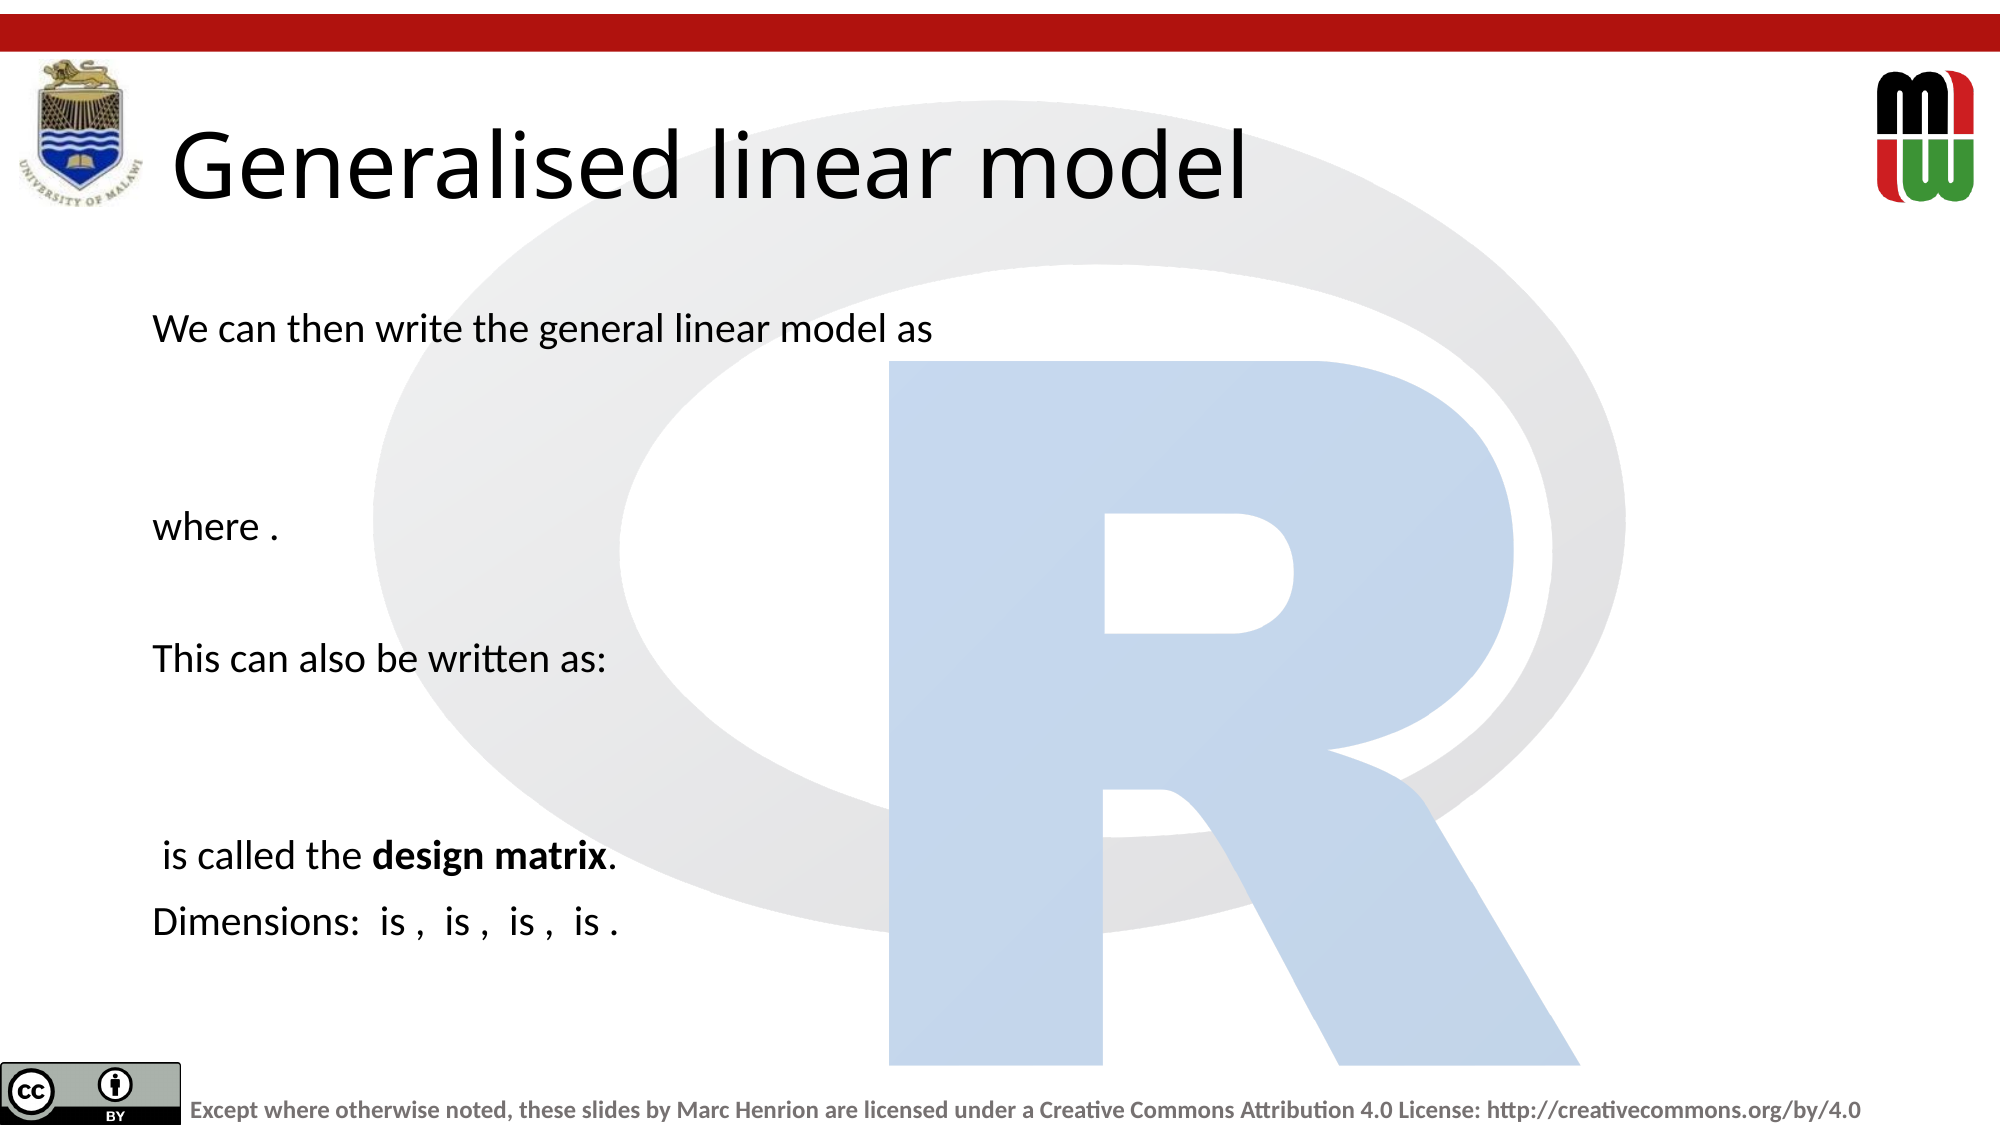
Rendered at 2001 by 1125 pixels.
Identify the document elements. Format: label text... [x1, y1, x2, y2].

picture [19, 59, 143, 207]
title Generalised linear model [155, 59, 1851, 278]
picture [0, 1062, 181, 1125]
